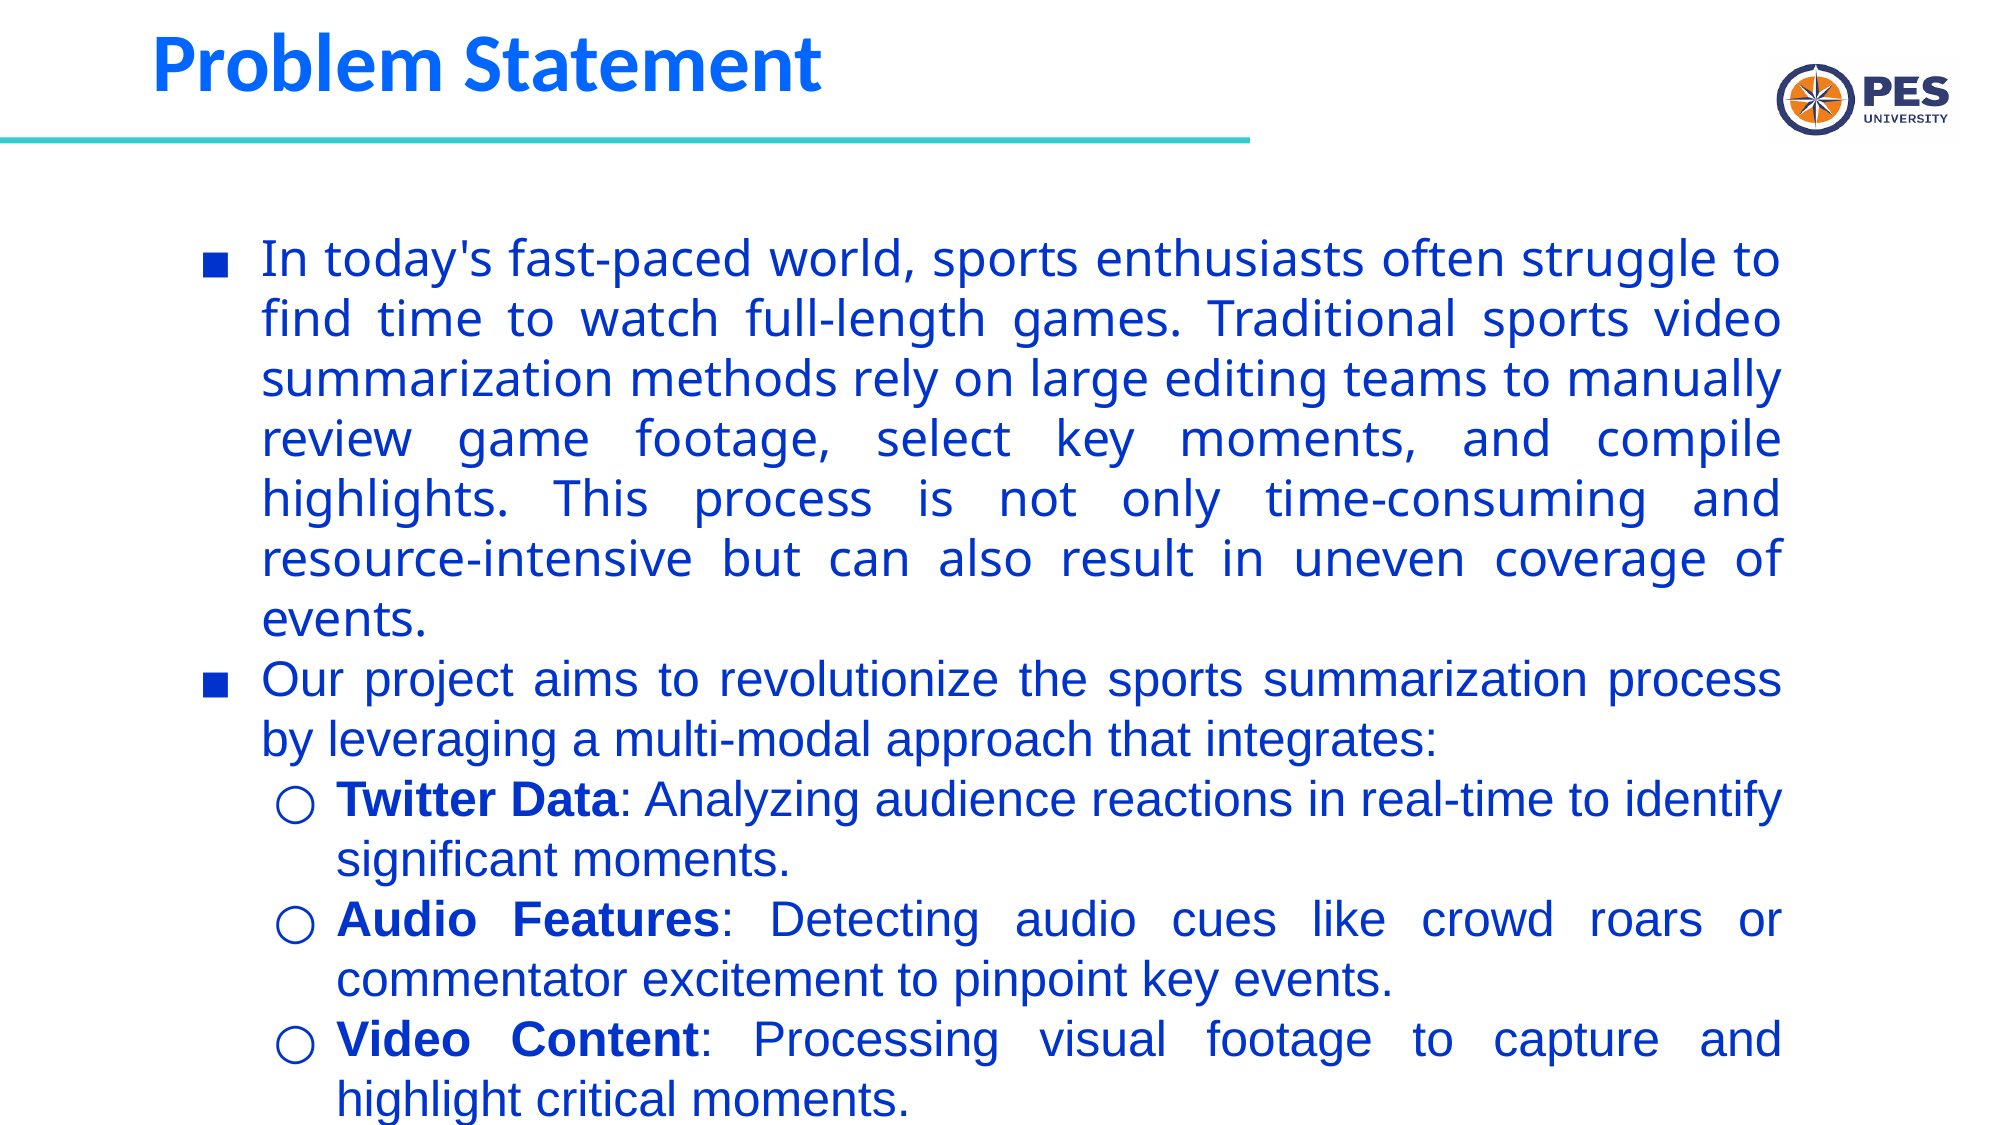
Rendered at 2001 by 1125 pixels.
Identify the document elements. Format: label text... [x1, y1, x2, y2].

title Problem Statement [137, 0, 1863, 138]
text_box In today's fast-paced world, sports enthusiasts often struggle to find time to watch full-length games. Traditional sports video summarization methods rely on large editing teams to manually review game footage, select key moments, and compile highlights. This process is not only time-consuming and resource-intensive but can also result in uneven coverage of events. Our project aims to revolutionize the sports summarization process by leveraging a multi-modal approach that integrates: Twitter Data: Analyzing audience reactions in real-time to identify significant moments. Audio Features: Detecting audio cues like crowd roars or commentator excitement to pinpoint key events. Video Content: Processing visual footage to capture and highlight critical moments. [171, 218, 1799, 1110]
picture [1767, 55, 1958, 144]
